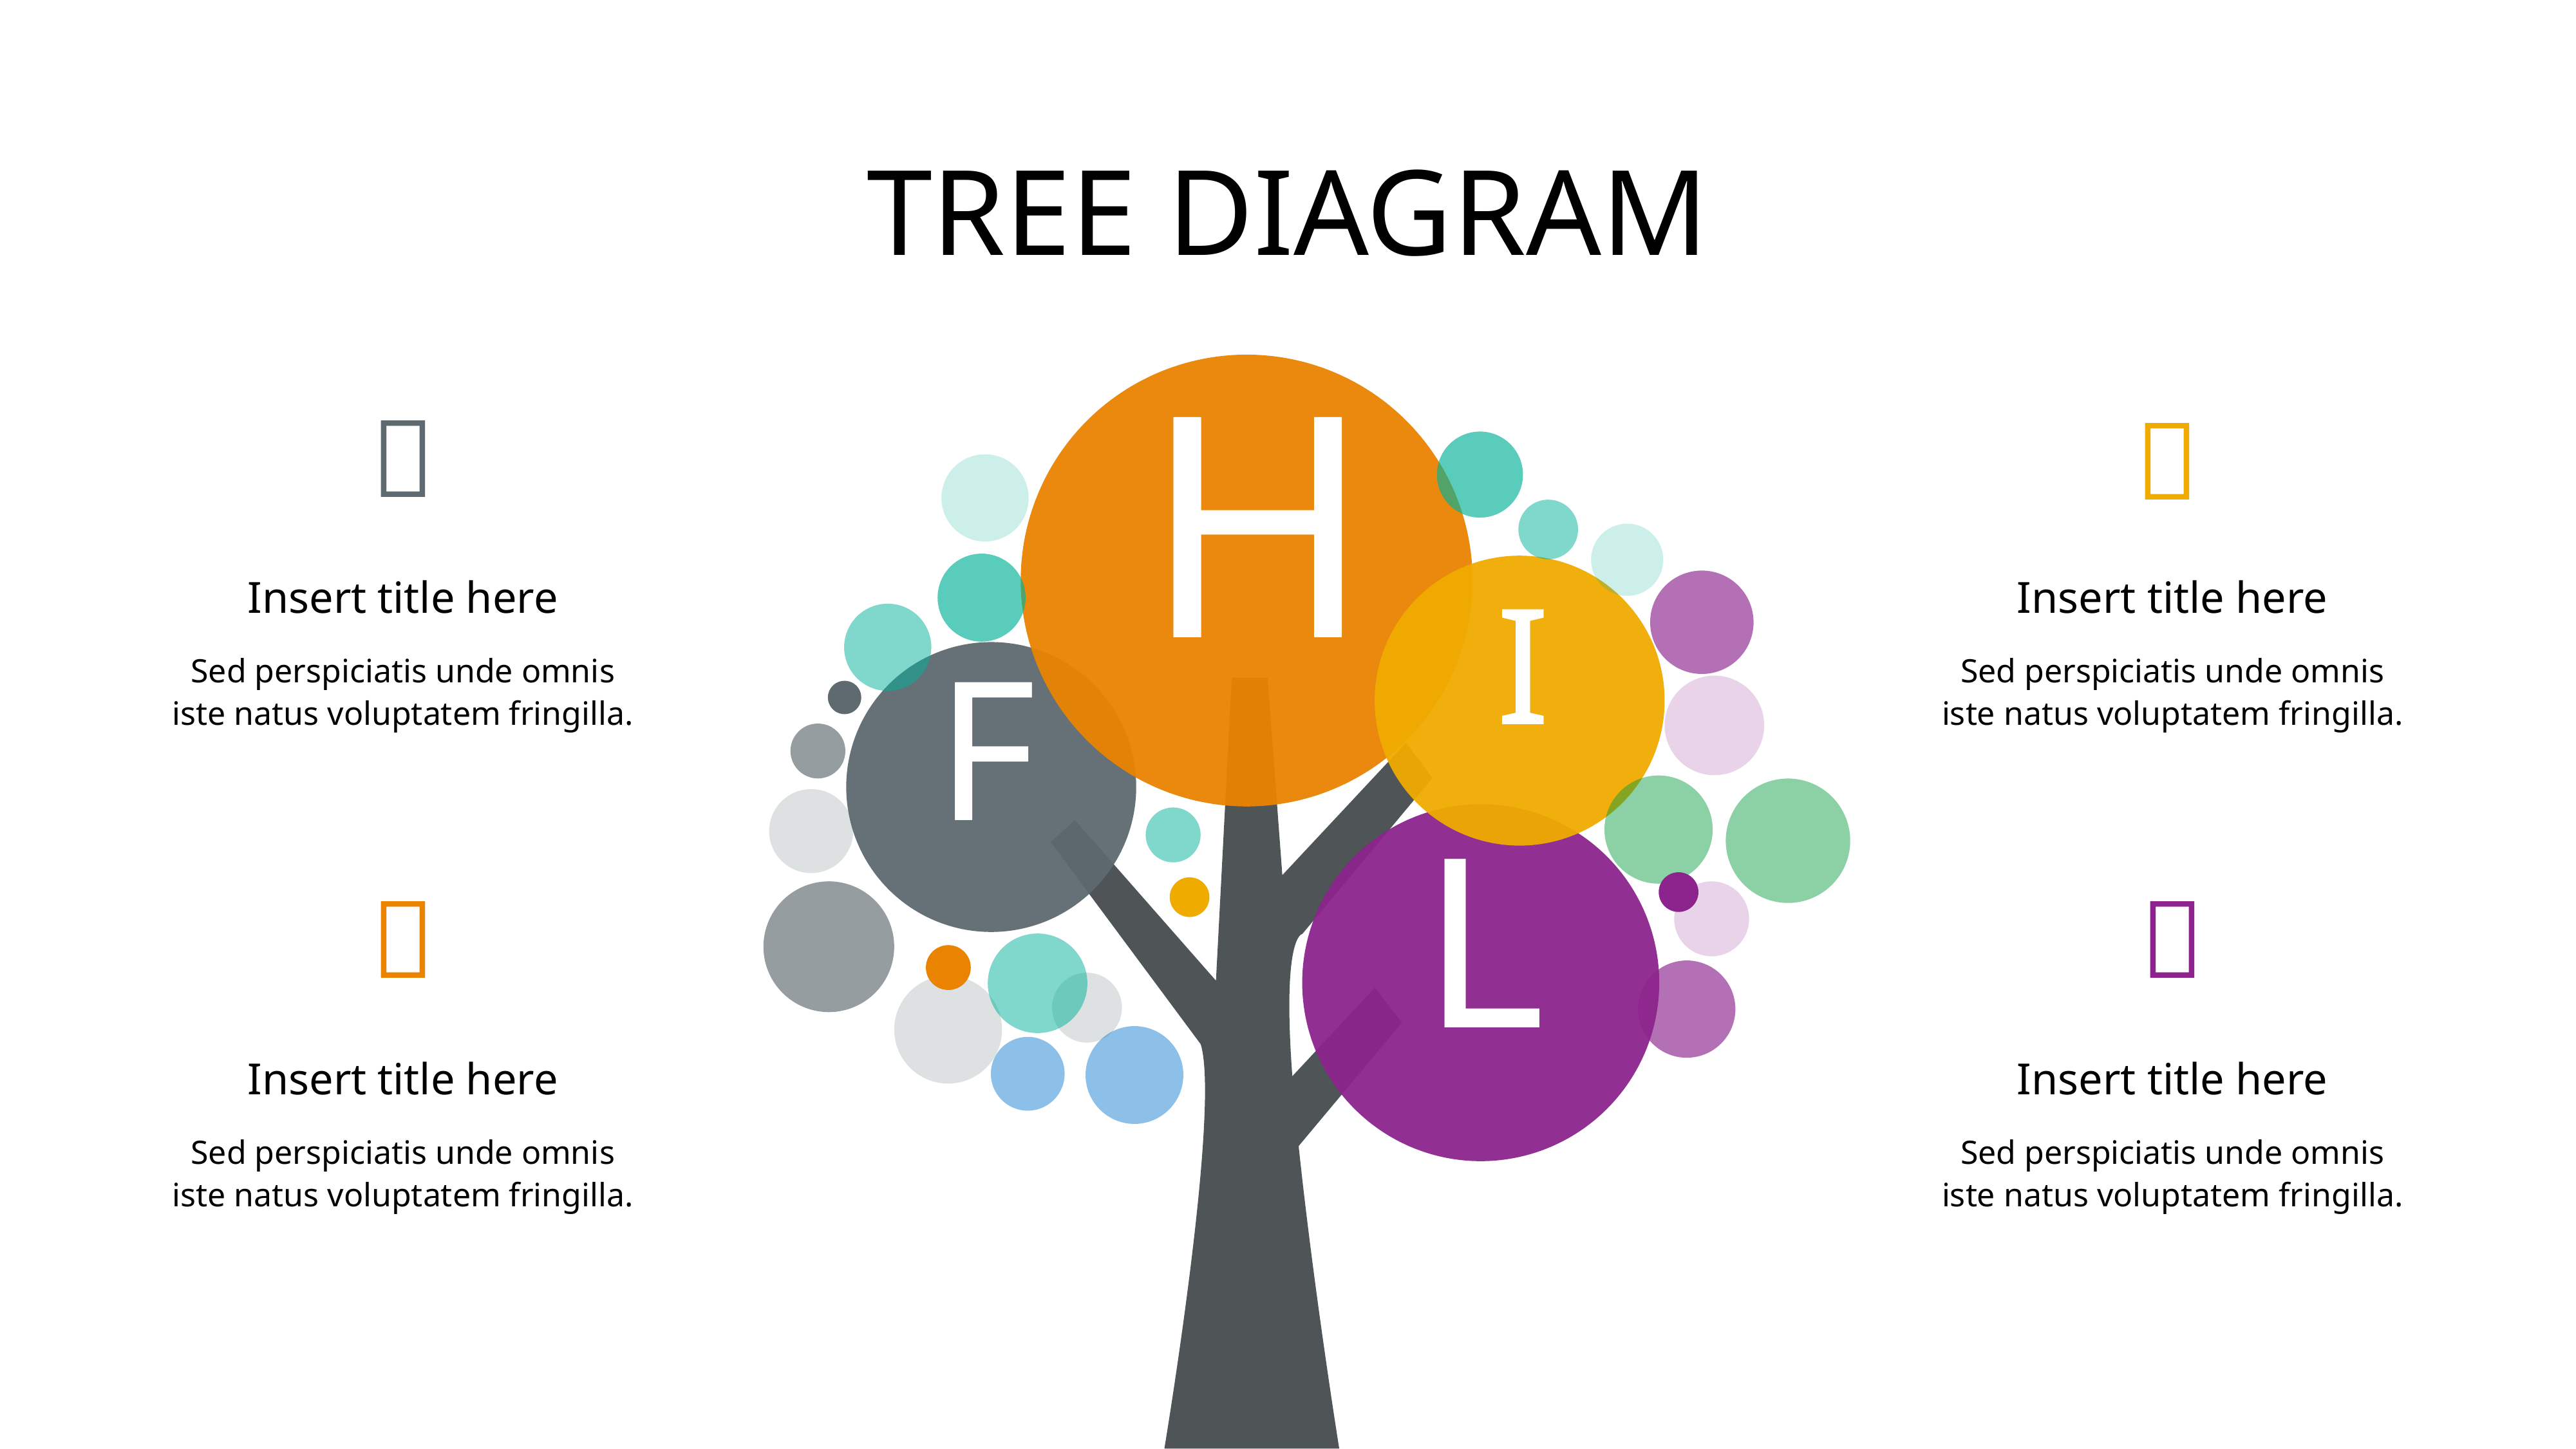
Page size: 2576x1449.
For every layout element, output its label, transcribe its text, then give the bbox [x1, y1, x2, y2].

text_box Insert title here [238, 1047, 569, 1108]
text_box Insert title here [238, 565, 569, 627]
text_box  [361, 866, 445, 1005]
text_box  [2125, 388, 2209, 526]
title TREE DIAGRAM [177, 77, 2398, 357]
text_box  [2130, 866, 2215, 1005]
text_box Sed perspiciatis unde omnis iste natus voluptatem fringilla. [1924, 1123, 2421, 1218]
text_box Insert title here [2007, 1047, 2338, 1108]
text_box Sed perspiciatis unde omnis iste natus voluptatem fringilla. [155, 1123, 652, 1218]
text_box Sed perspiciatis unde omnis iste natus voluptatem fringilla. [1924, 642, 2421, 736]
text_box  [361, 385, 445, 523]
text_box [763, 354, 1850, 1449]
text_box Insert title here [2007, 565, 2338, 627]
text_box Sed perspiciatis unde omnis iste natus voluptatem fringilla. [155, 642, 652, 736]
